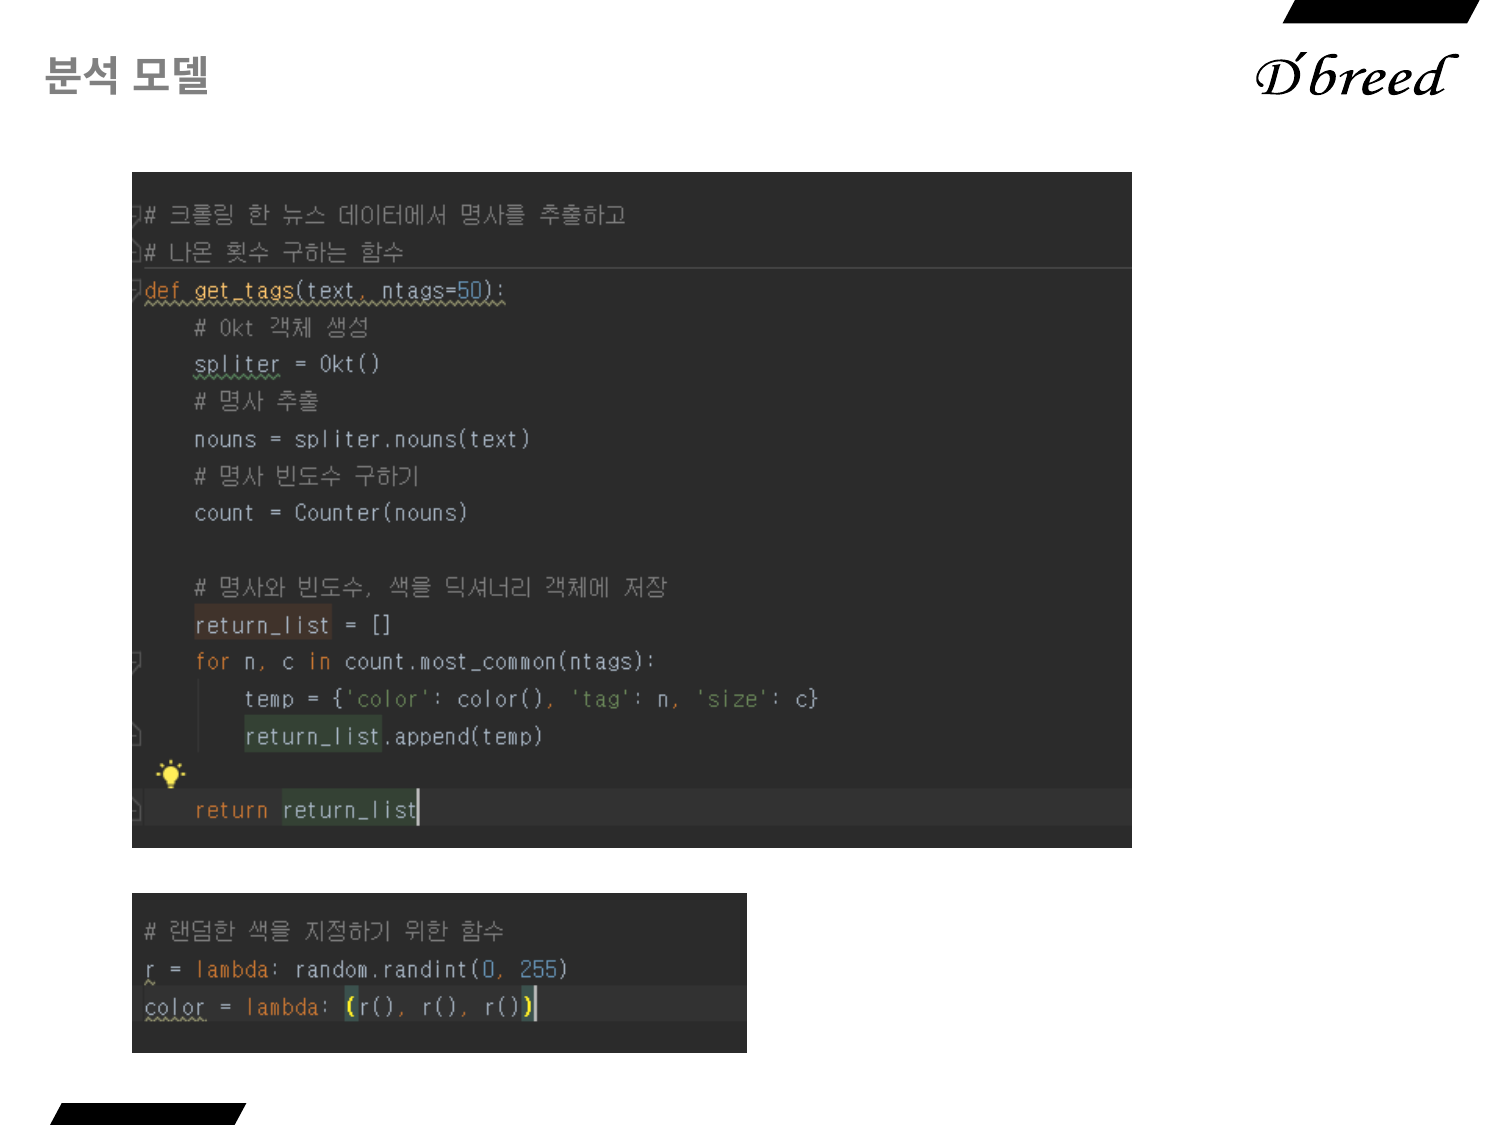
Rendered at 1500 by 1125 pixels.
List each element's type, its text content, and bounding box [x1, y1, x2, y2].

picture [132, 893, 747, 1053]
title 분석 모델 [29, 47, 1235, 109]
picture [132, 172, 1132, 848]
